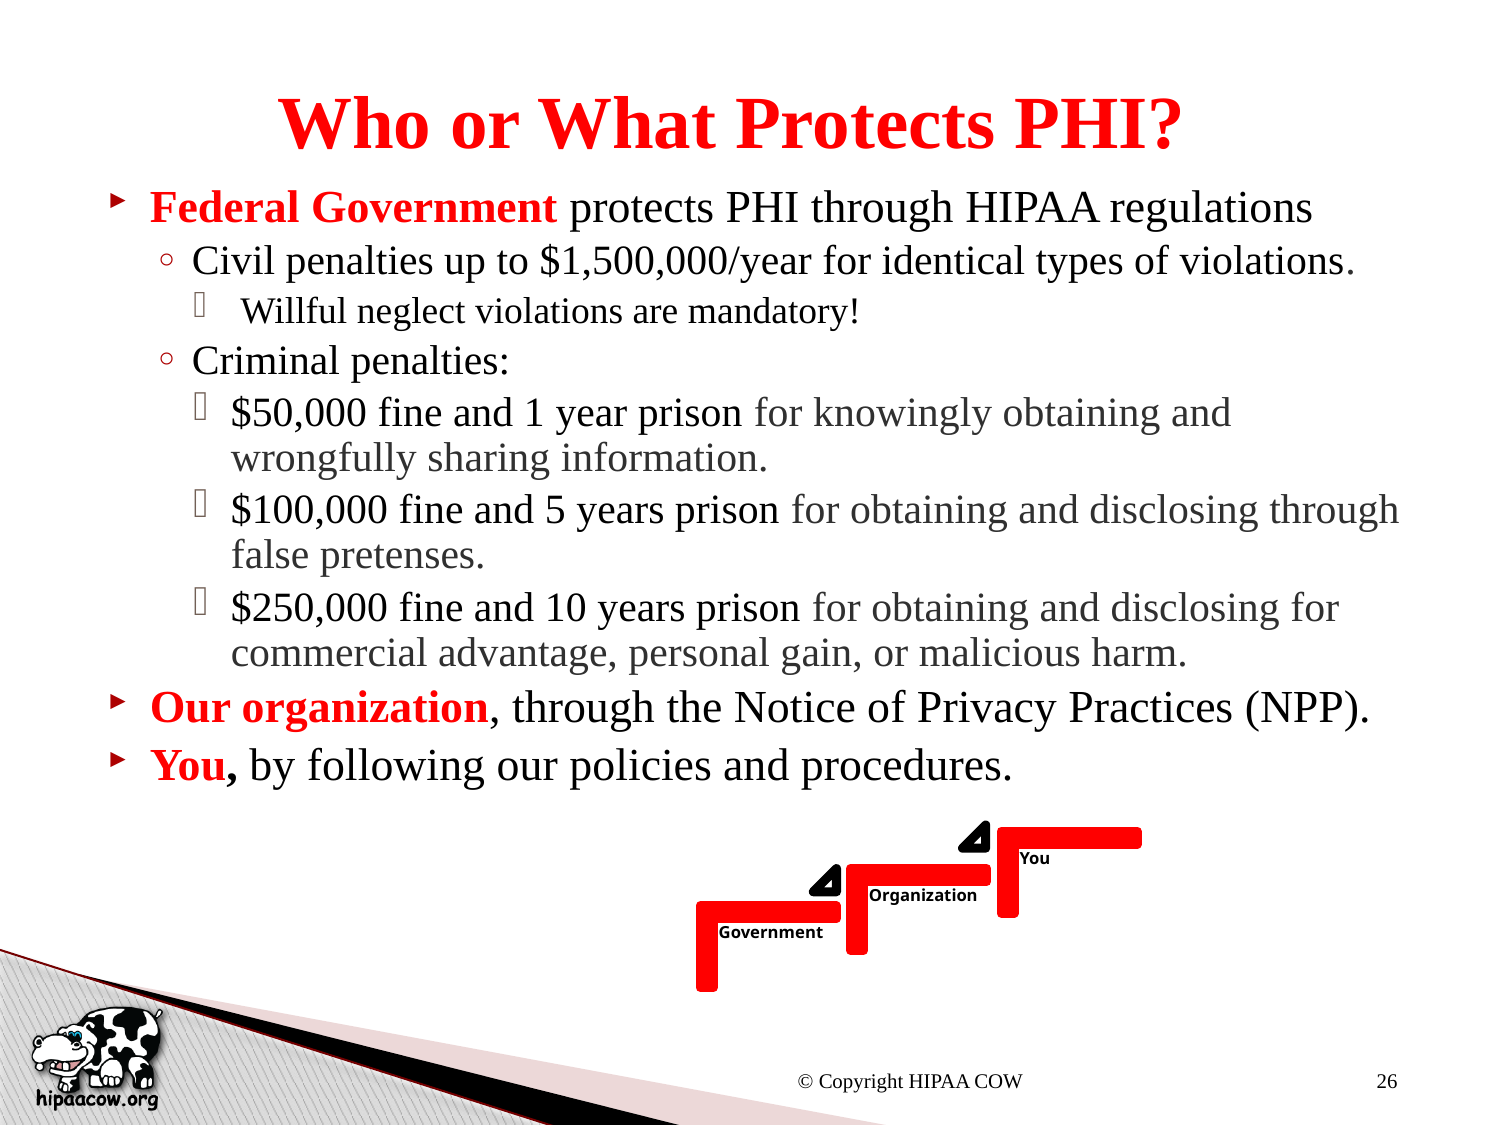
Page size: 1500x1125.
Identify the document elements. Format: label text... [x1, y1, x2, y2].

footer © Copyright HIPAA COW [562, 1025, 1038, 1100]
list Federal Government protects PHI through HIPAA regulations Civil penalties up to $1,500,000/year for identical types of violations. Willful neglect violations are mandatory! Criminal penalties: $50,000 fine and 1 year prison for knowingly obtaining and wrongfully sharing information. $100,000 fine and 5 years prison for obtaining and disclosing through false pretenses. $250,000 fine and 10 years prison for obtaining and disclosing for commercial advantage, personal gain, or malicious harm. Our organization, through the Notice of Privacy Practices (NPP). You, by following our policies and procedures. [74, 174, 1438, 826]
picture [24, 999, 175, 1111]
title Who or What Protects PHI? [262, 75, 1213, 163]
slide_number 26 [1100, 1025, 1413, 1100]
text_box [699, 799, 1138, 1059]
